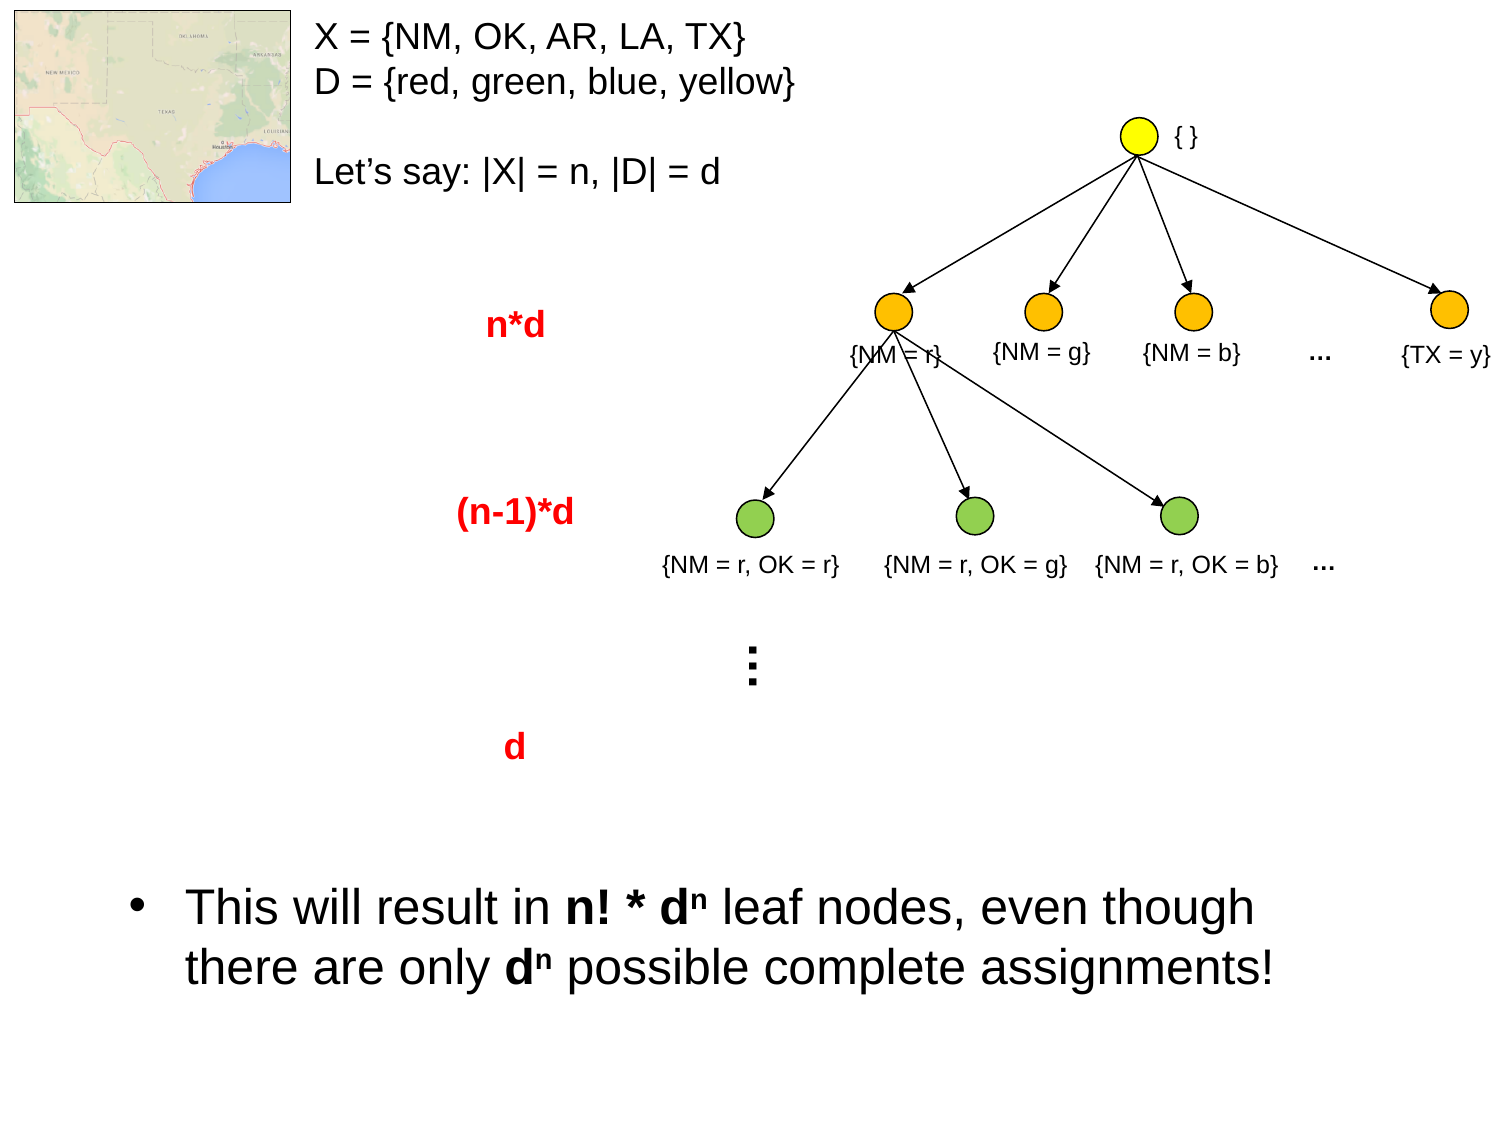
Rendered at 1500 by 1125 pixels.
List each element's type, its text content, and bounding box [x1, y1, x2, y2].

text_box [902, 156, 1135, 294]
text_box … [1253, 538, 1395, 583]
text_box d [429, 715, 602, 775]
text_box {TX = y} [1379, 330, 1500, 376]
text_box {NM = r, OK = b} [1078, 541, 1296, 587]
text_box [736, 500, 774, 538]
text_box [875, 293, 913, 330]
text_box {NM = r, OK = r} [646, 541, 863, 587]
text_box This will result in n! * dn leaf nodes, even though there are only dn possible complete assignments! [113, 866, 1380, 1002]
picture [14, 10, 291, 203]
text_box (n-1)*d [429, 479, 602, 540]
text_box [956, 497, 994, 535]
text_box [960, 373, 1164, 507]
text_box X = {NM, OK, AR, LA, TX} D = {red, green, blue, yellow} Let’s say: |X| = n, |D| = d [298, 4, 831, 200]
text_box {NM = r} [832, 330, 960, 376]
text_box [1120, 117, 1159, 156]
text_box [762, 376, 859, 500]
text_box [913, 376, 970, 498]
text_box [1048, 157, 1137, 294]
text_box { } [1159, 112, 1215, 157]
text_box … [731, 557, 807, 776]
text_box [1175, 293, 1213, 329]
text_box [1138, 158, 1193, 294]
text_box {NM = r, OK = g} [867, 541, 1078, 587]
text_box [1430, 290, 1469, 329]
text_box [1025, 293, 1063, 328]
text_box {NM = b} [1125, 329, 1250, 374]
text_box n*d [453, 292, 579, 353]
text_box … [1250, 328, 1391, 374]
text_box [1160, 497, 1199, 535]
text_box [1134, 155, 1442, 294]
text_box {NM = g} [975, 328, 1116, 374]
